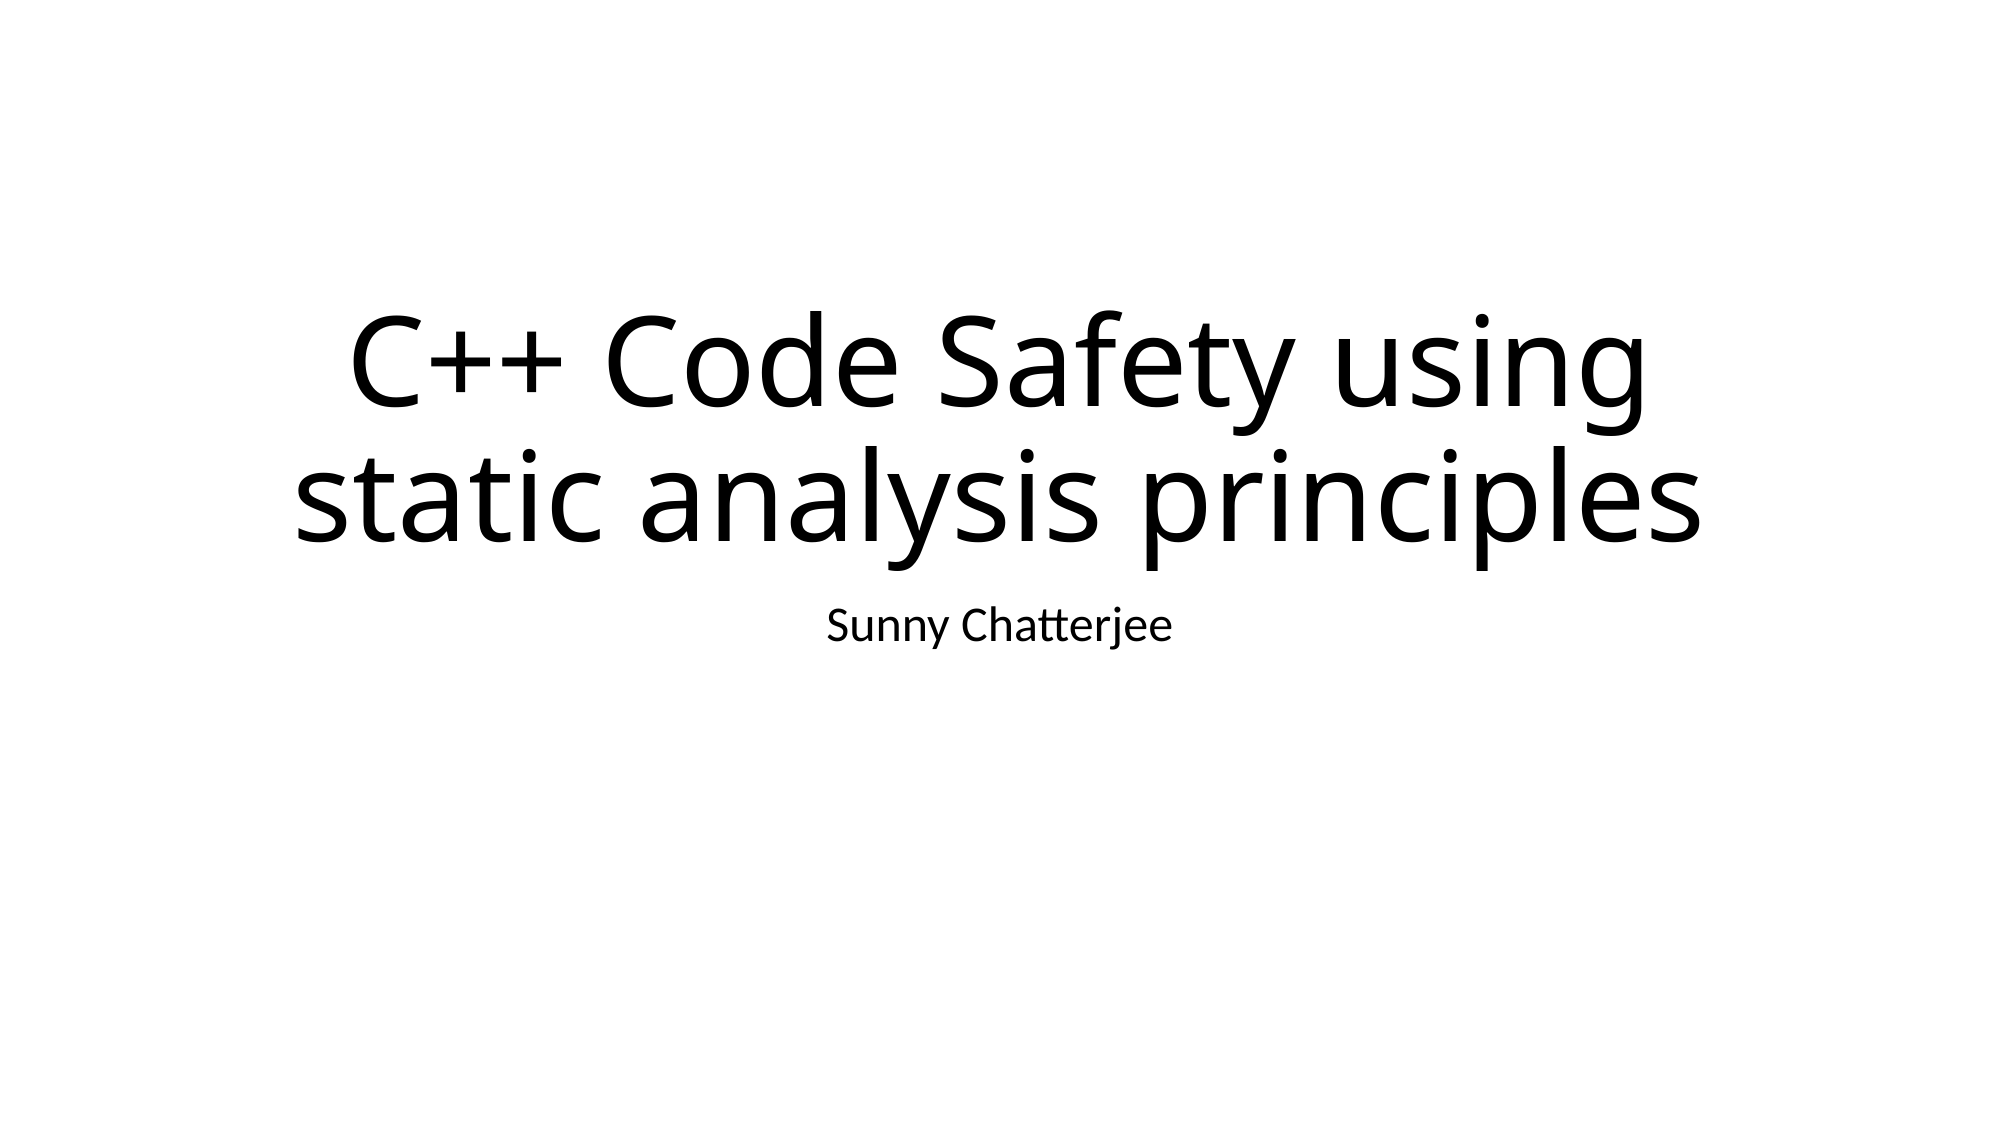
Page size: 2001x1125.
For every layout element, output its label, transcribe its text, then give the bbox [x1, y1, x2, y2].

subtitle Sunny Chatterjee [249, 590, 1750, 863]
title C++ Code Safety using static analysis principles [249, 184, 1750, 576]
